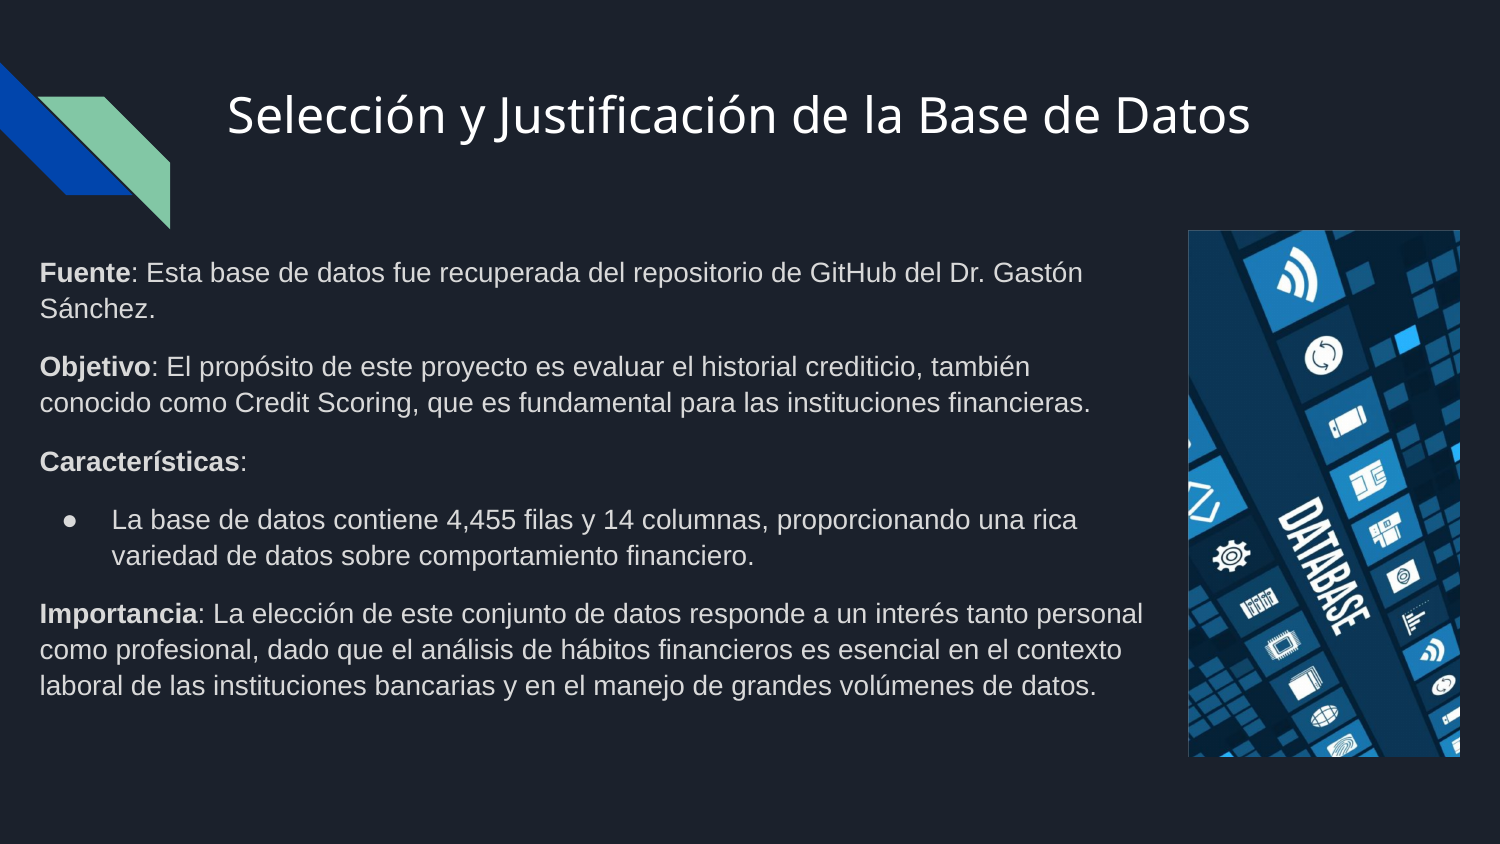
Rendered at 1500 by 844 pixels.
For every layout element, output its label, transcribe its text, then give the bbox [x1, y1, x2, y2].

list Fuente: Esta base de datos fue recuperada del repositorio de GitHub del Dr. Gastón Sánchez. Objetivo: El propósito de este proyecto es evaluar el historial crediticio, también conocido como Credit Scoring, que es fundamental para las instituciones financieras. Características: La base de datos contiene 4,455 filas y 14 columnas, proporcionando una rica variedad de datos sobre comportamiento financiero. Importancia: La elección de este conjunto de datos responde a un interés tanto personal como profesional, dado que el análisis de hábitos financieros es esencial en el contexto laboral de las instituciones bancarias y en el manejo de grandes volúmenes de datos. [24, 237, 1165, 750]
picture [1060, 231, 1500, 757]
title Selección y Justificación de la Base de Datos [212, 64, 1368, 215]
